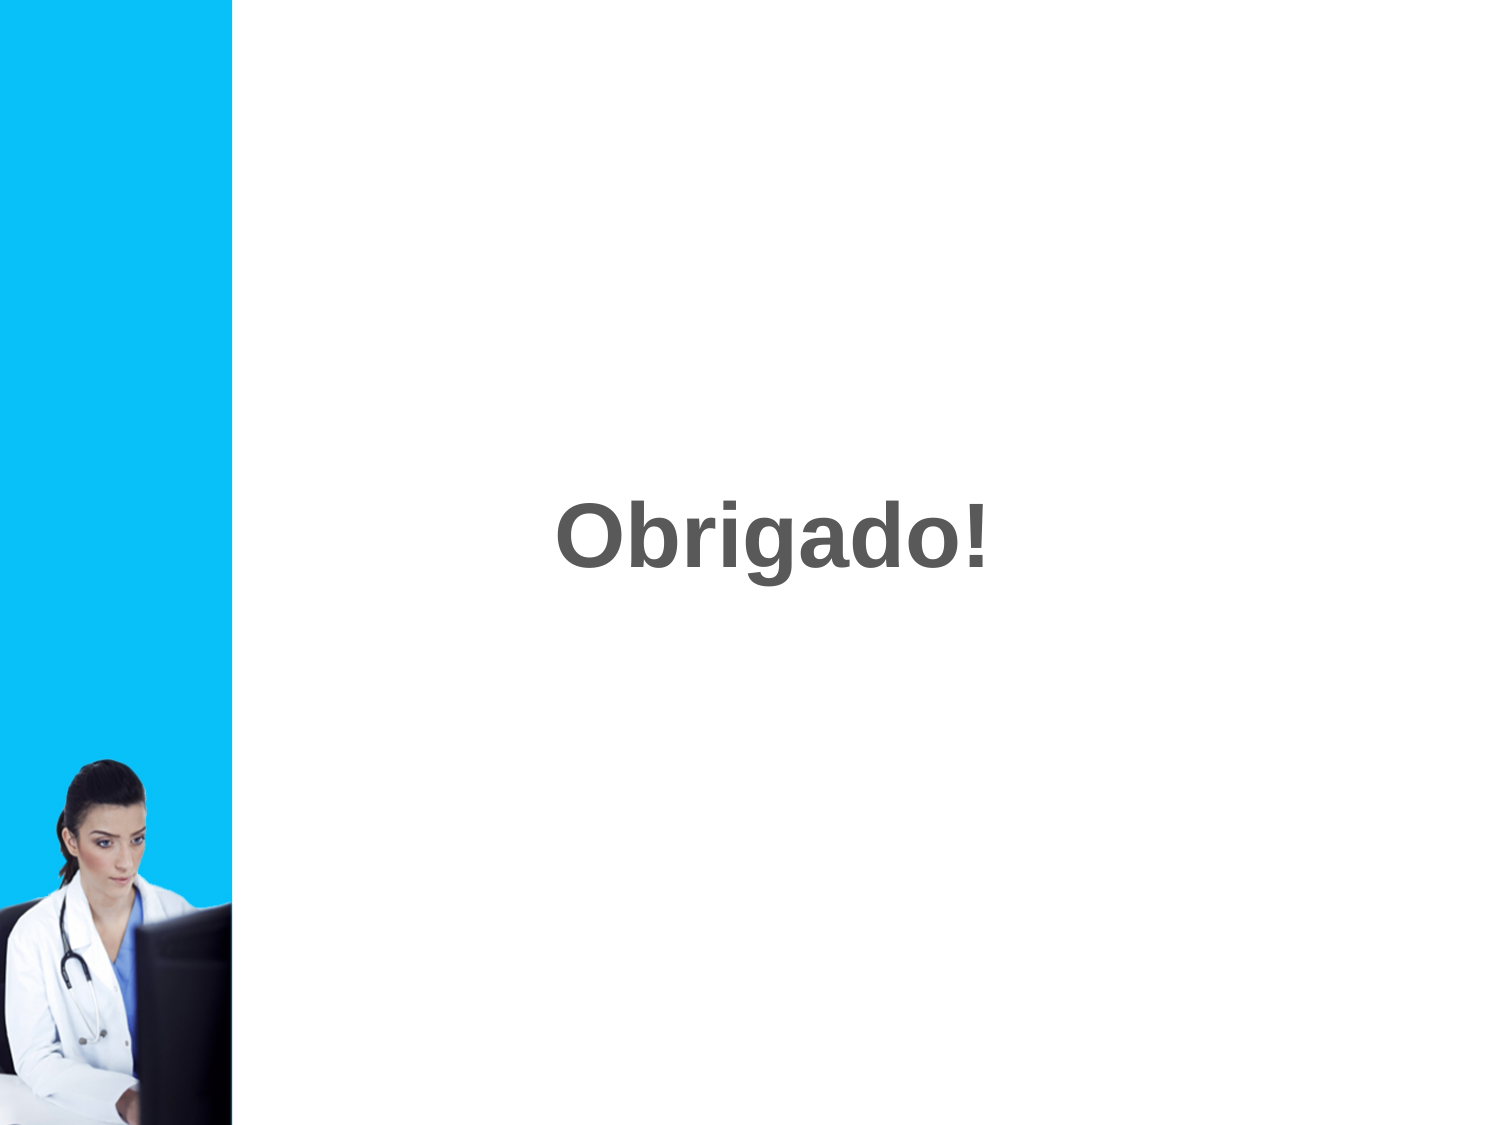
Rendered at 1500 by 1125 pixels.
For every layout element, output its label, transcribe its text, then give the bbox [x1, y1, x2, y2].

text_box Obrigado! [501, 467, 1046, 593]
picture [0, 0, 1500, 1125]
